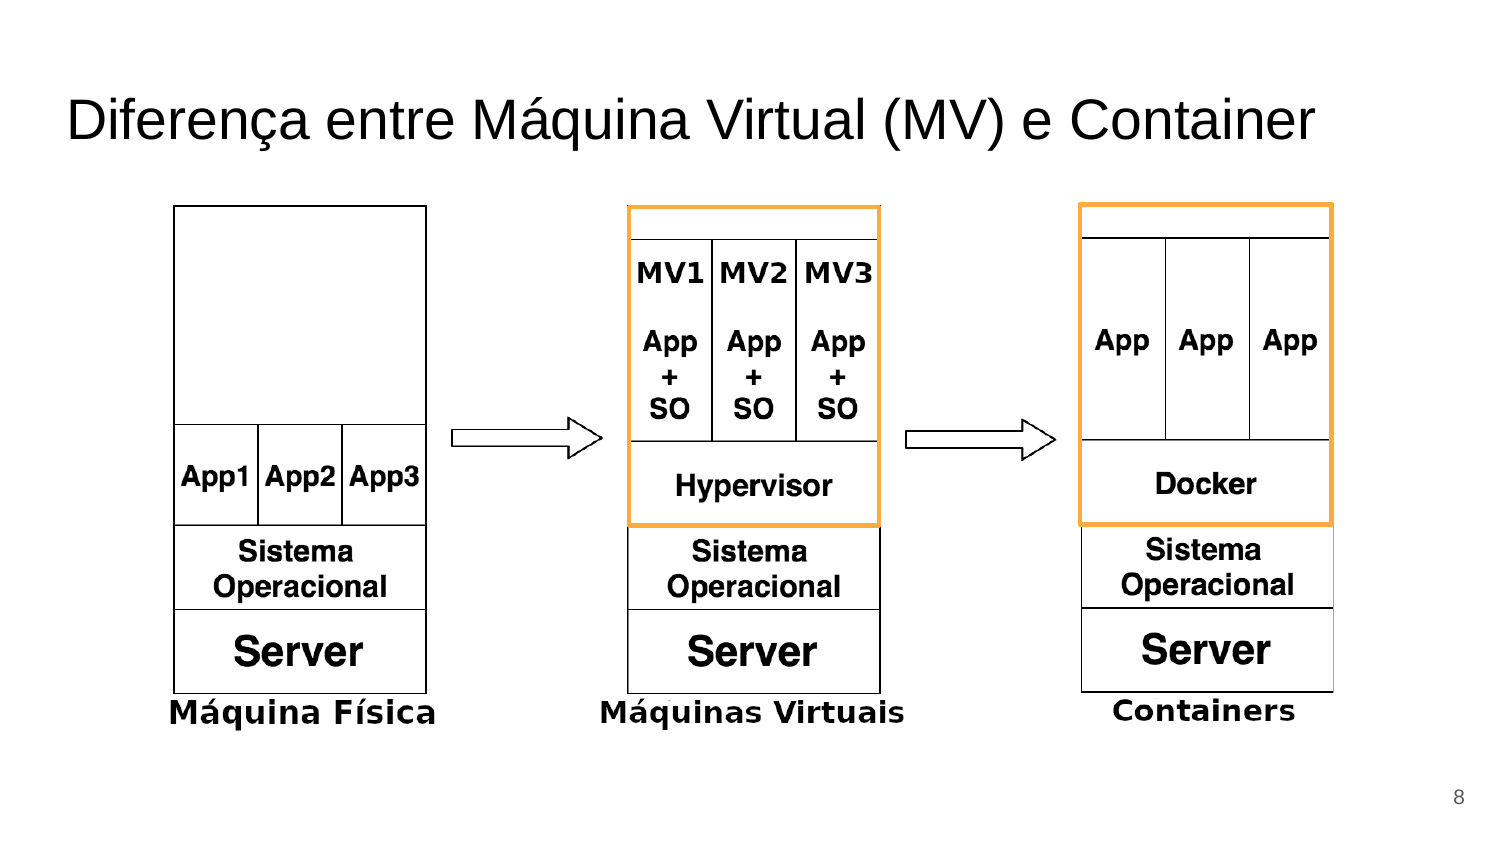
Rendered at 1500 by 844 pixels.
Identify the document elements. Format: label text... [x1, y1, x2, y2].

slide_number ‹#› [1389, 764, 1480, 830]
title Diferença entre Máquina Virtual (MV) e Container [51, 72, 1449, 167]
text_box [166, 203, 1334, 734]
